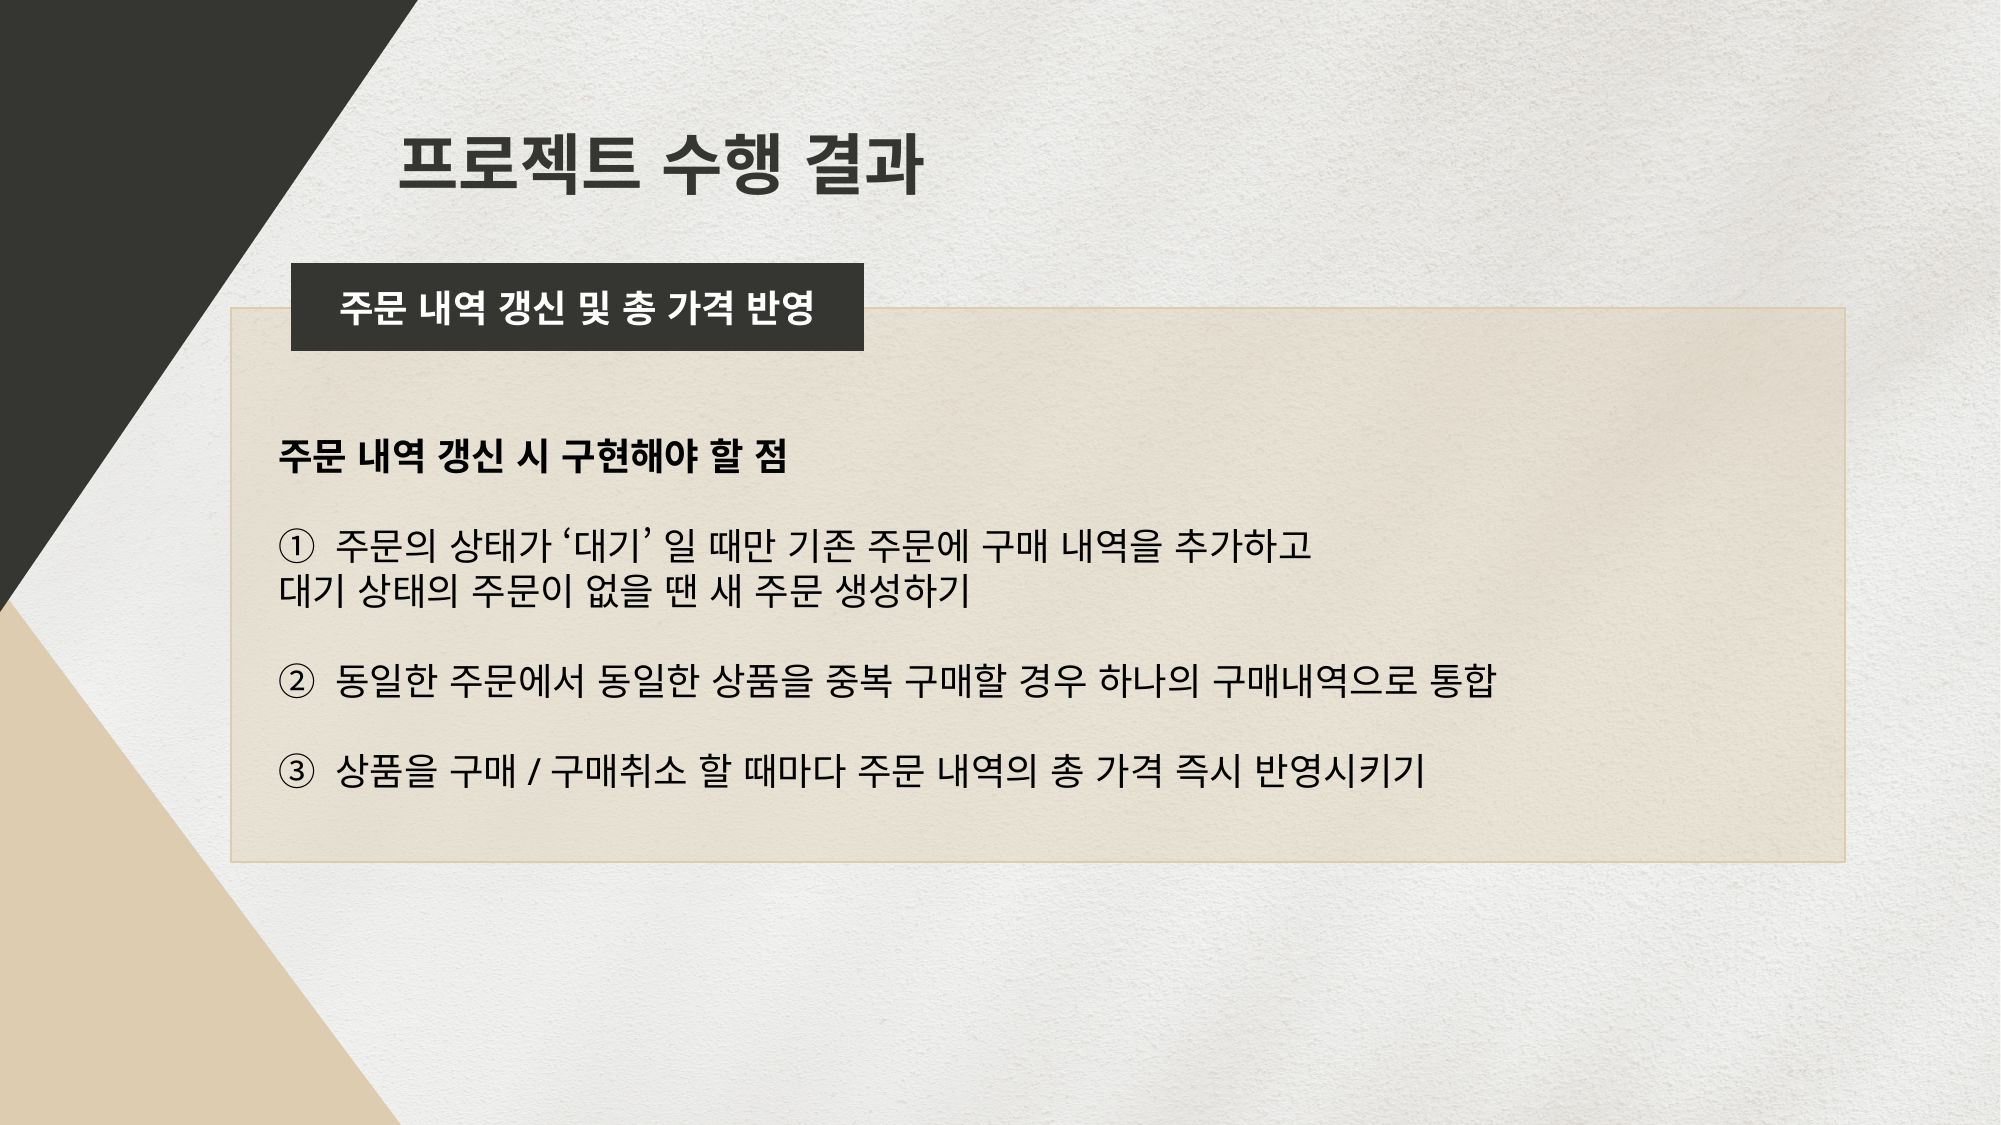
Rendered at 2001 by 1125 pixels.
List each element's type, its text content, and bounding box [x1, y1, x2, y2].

text_box 주문 내역 갱신 및 총 가격 반영 [291, 263, 864, 351]
text_box 주문 내역 갱신 시 구현해야 할 점 ① 주문의 상태가 ‘대기’ 일 때만 기존 주문에 구매 내역을 추가하고 대기 상태의 주문이 없을 땐 새 주문 생성하기 ② 동일한 주문에서 동일한 상품을 중복 구매할 경우 하나의 구매내역으로 통합 ③ 상품을 구매/구매취소 할 때마다 주문 내역의 총 가격 즉시 반영시키기 [230, 307, 1846, 863]
text_box 프로젝트 수행 결과 [382, 115, 942, 211]
